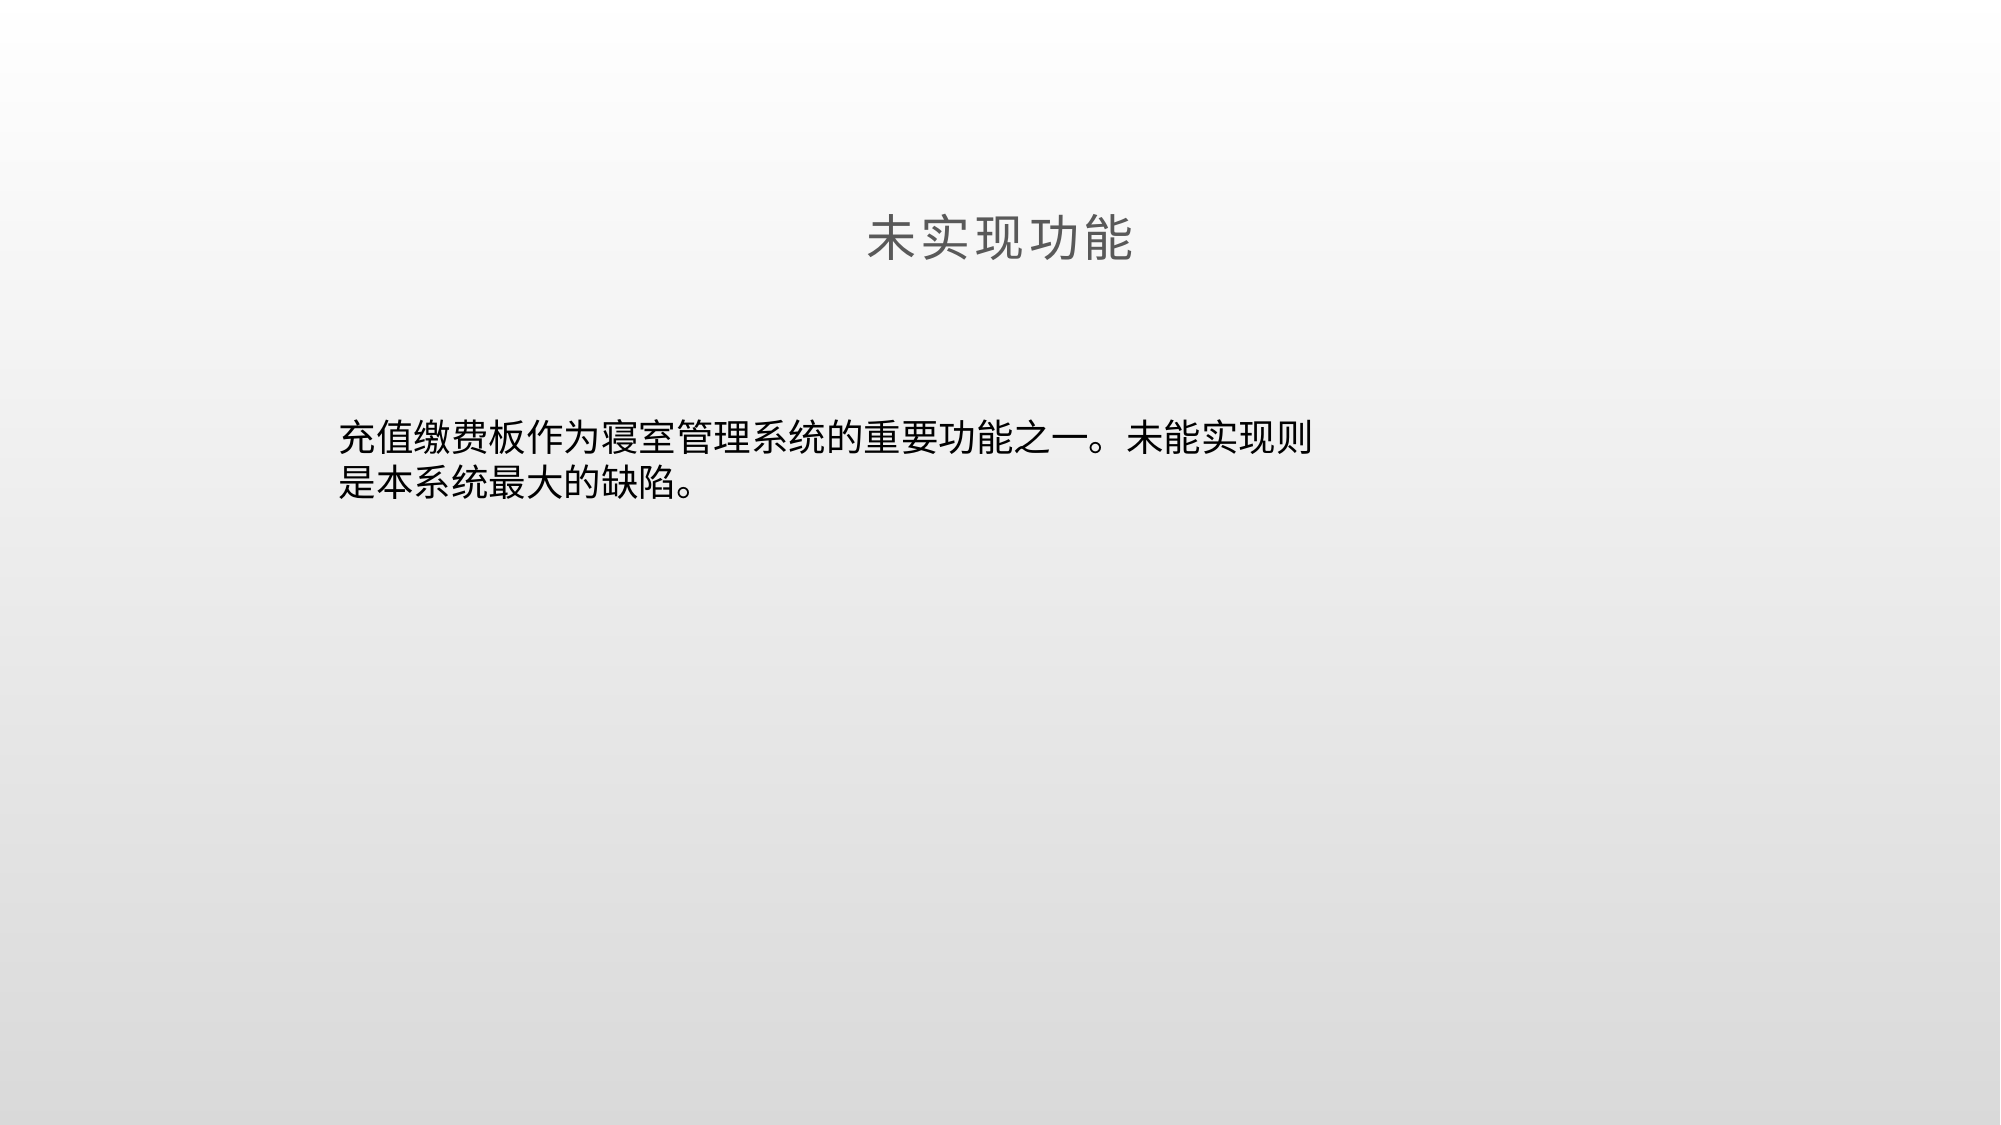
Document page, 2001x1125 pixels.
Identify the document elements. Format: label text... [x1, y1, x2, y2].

text_box 充值缴费板作为寝室管理系统的重要功能之一。未能实现则是本系统最大的缺陷。 [324, 406, 1330, 512]
subtitle 未实现功能 [196, 192, 1804, 435]
